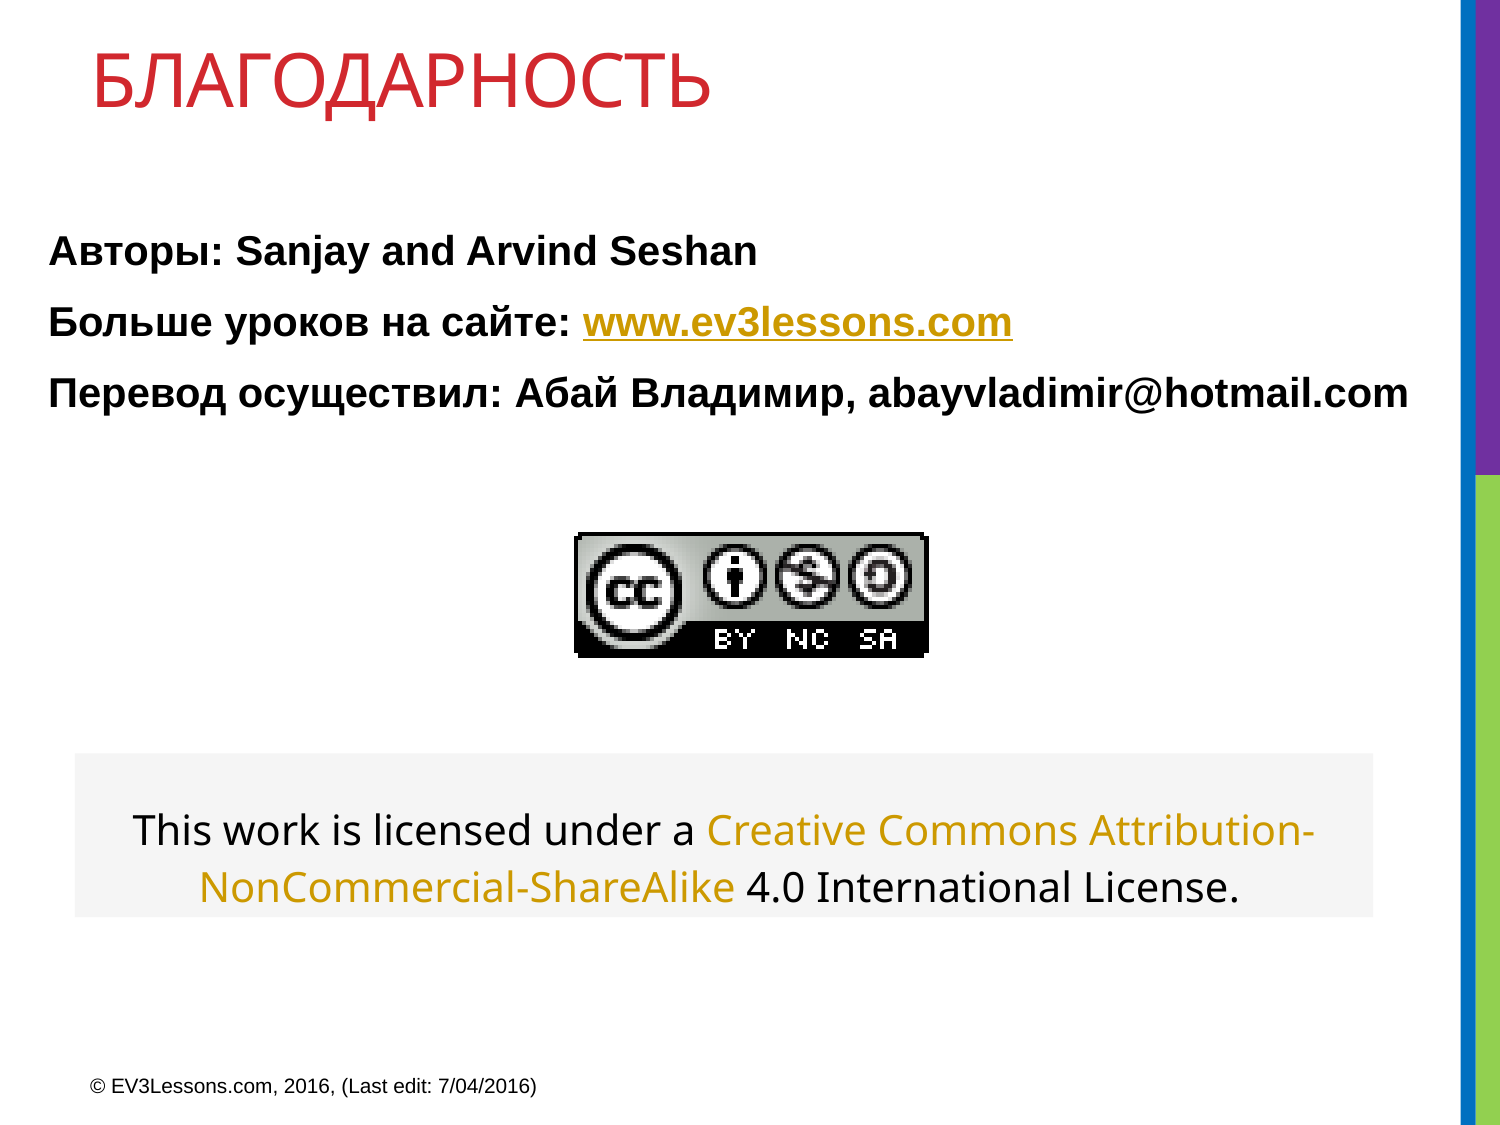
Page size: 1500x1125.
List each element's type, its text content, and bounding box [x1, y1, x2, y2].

list Авторы: Sanjay and Arvind Seshan Больше уроков на сайте: www.ev3lessons.com Перевод осуществил: Абай Владимир, abayvladimir@hotmail.com [33, 216, 1428, 489]
title Благодарность [75, 25, 1428, 216]
text_box This work is licensed under a Creative Commons Attribution-NonCommercial-ShareAlike 4.0 International License. [74, 753, 1374, 918]
picture [573, 532, 929, 659]
footer © EV3Lessons.com, 2016, (Last edit: 7/04/2016) [75, 1065, 638, 1112]
